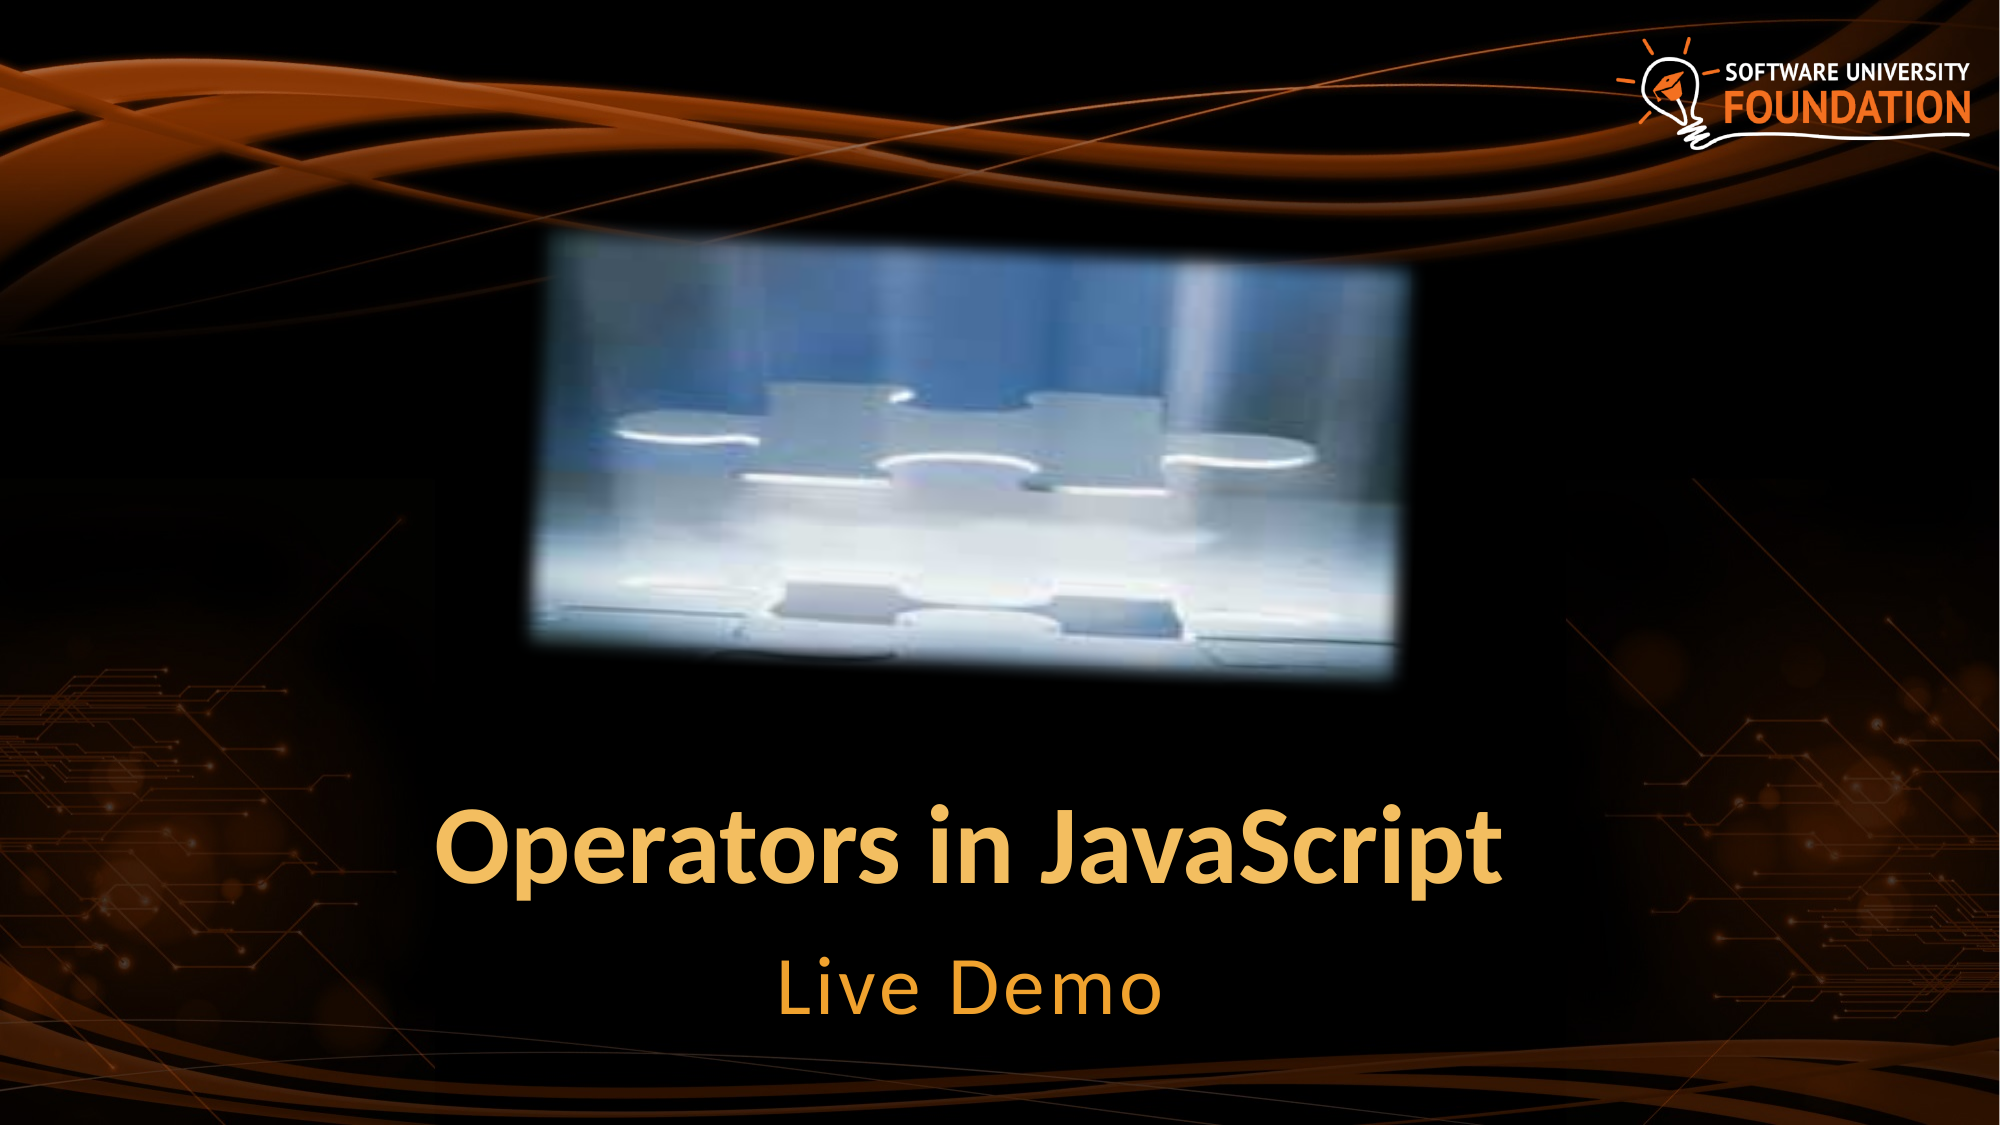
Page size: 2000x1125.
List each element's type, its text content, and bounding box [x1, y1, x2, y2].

list Live Demo [237, 920, 1704, 1034]
title Operators in JavaScript [237, 764, 1704, 913]
picture [0, 0, 2000, 1125]
